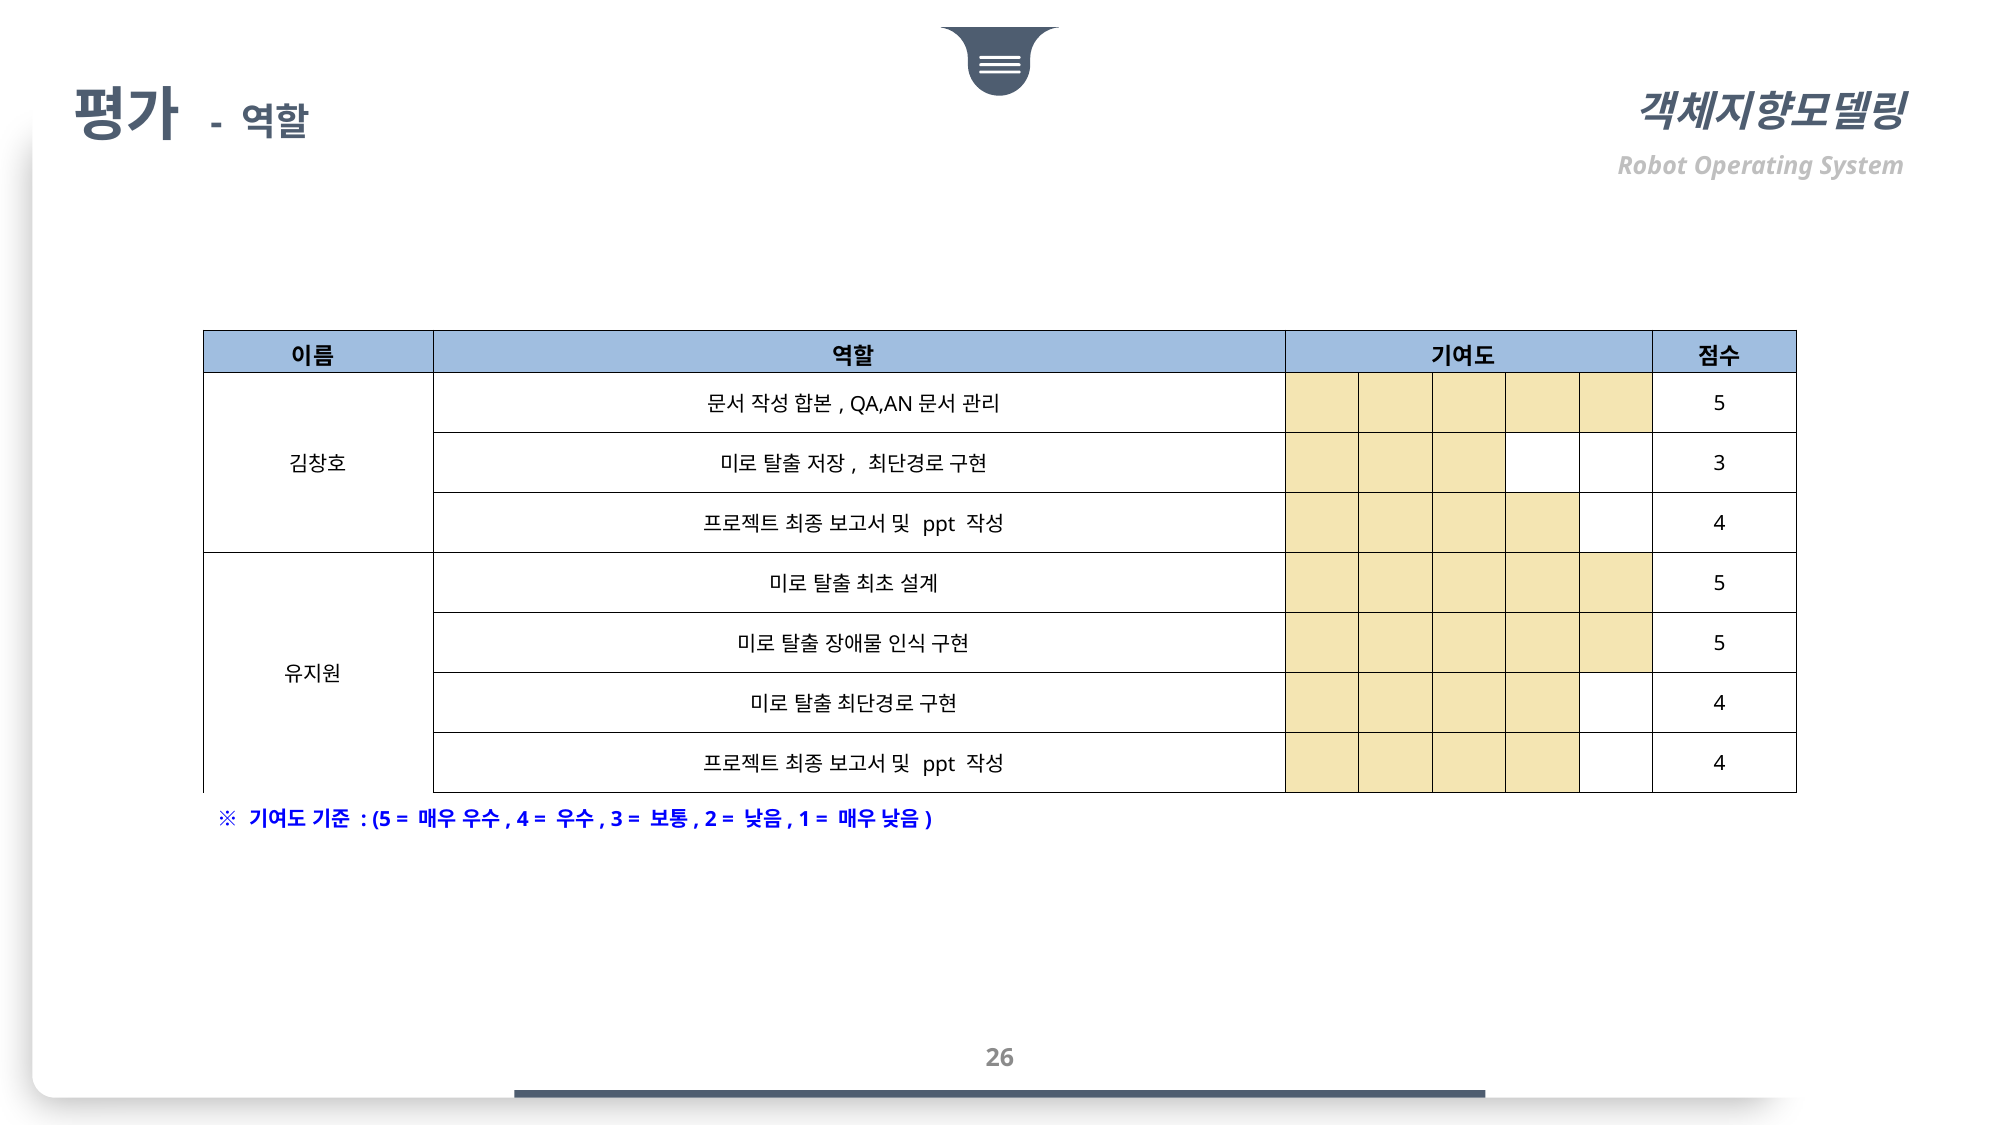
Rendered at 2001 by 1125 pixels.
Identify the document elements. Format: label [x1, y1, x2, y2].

text_box [32, 27, 1968, 1098]
